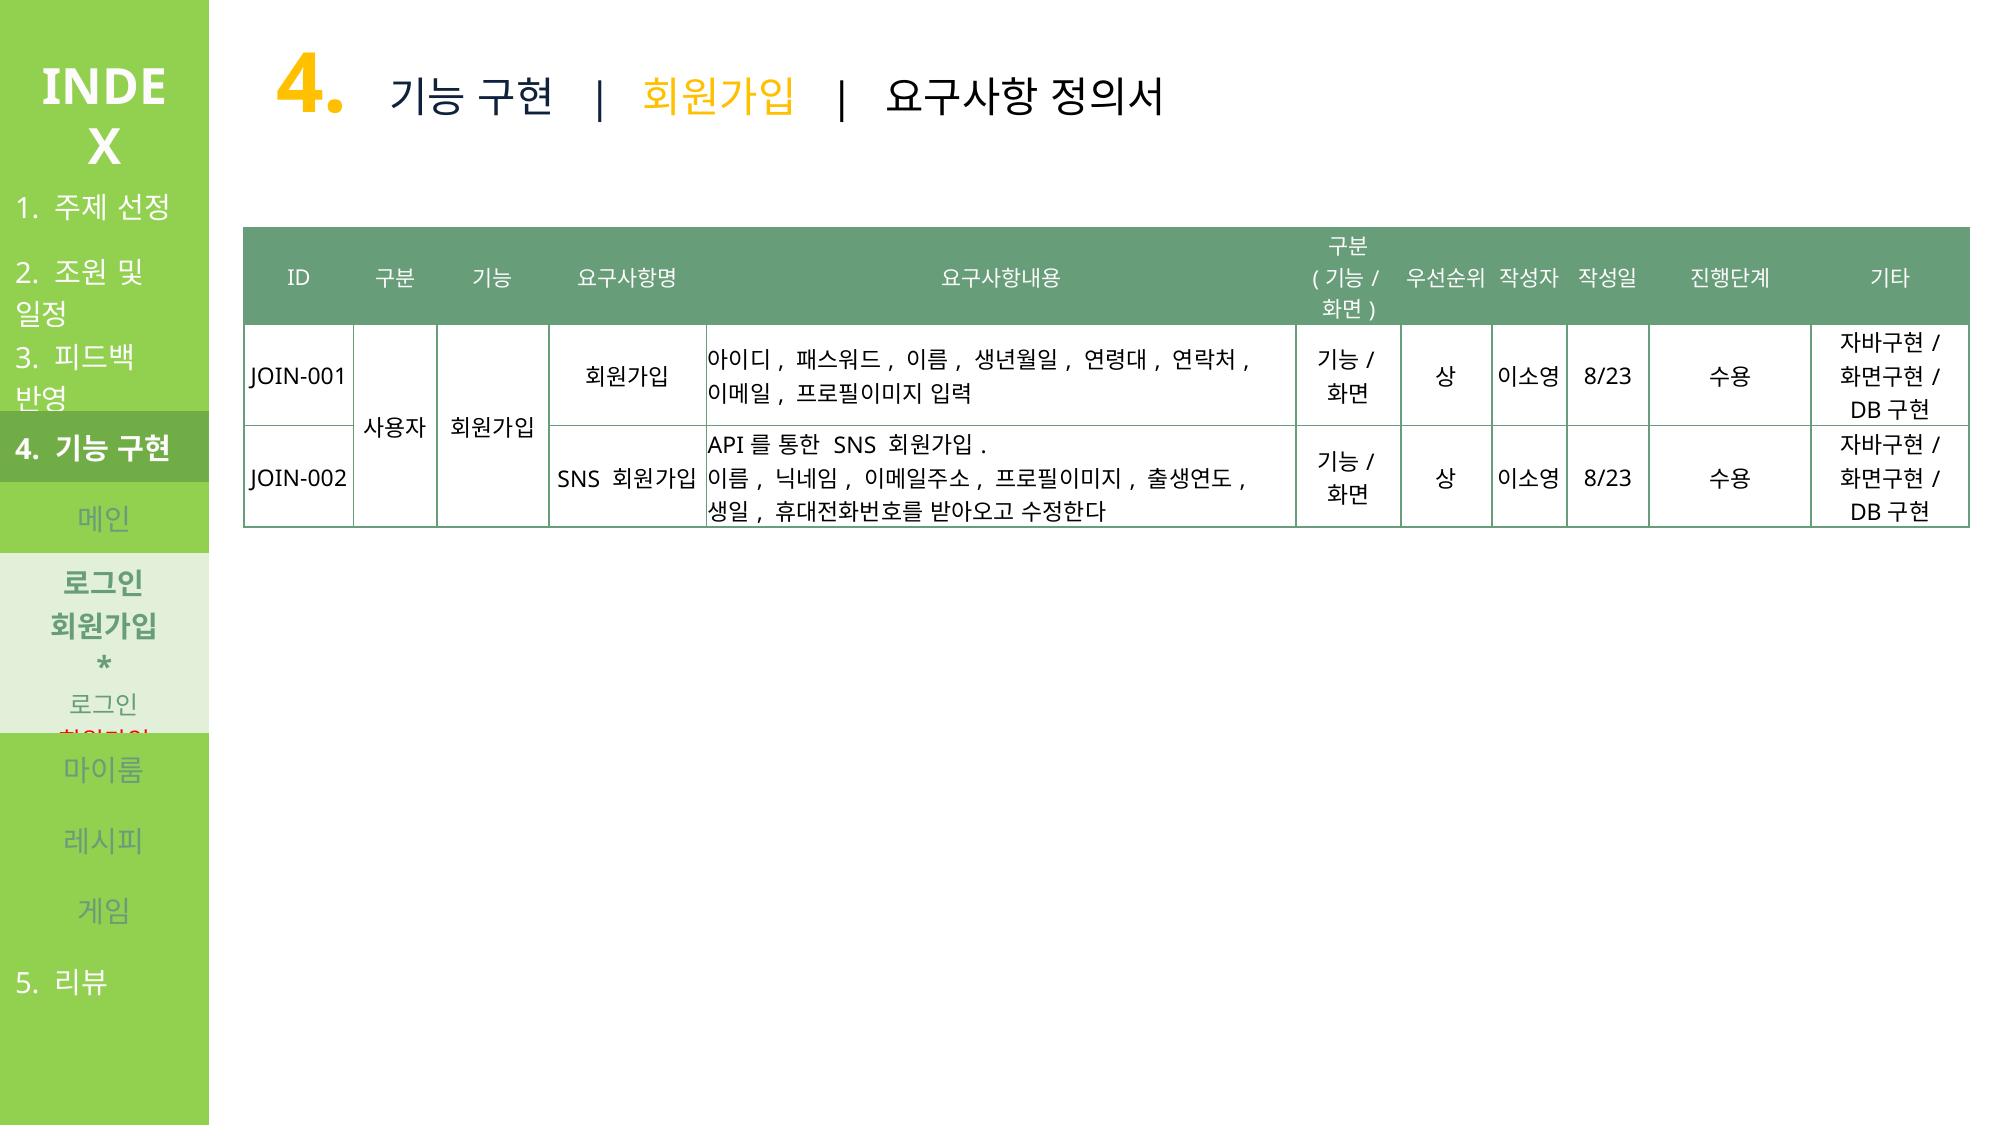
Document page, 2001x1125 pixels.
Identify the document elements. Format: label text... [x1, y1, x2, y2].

table_cell 기능/화면 [1297, 325, 1400, 425]
table_cell JOIN-001 [245, 325, 353, 425]
table_cell 수용 [1650, 426, 1810, 526]
table_header 요구사항내용 [707, 229, 1295, 323]
table_cell 사용자 [354, 325, 436, 526]
table_cell 아이디, 패스워드, 이름, 생년월일, 연령대, 연락처, 이메일, 프로필이미지 입력 [707, 325, 1295, 425]
table_cell 레시피 [0, 804, 209, 875]
table_header 1. 주제 선정 [0, 171, 209, 242]
table_cell 자바구현/ 화면구현/ DB구현 [1812, 325, 1968, 425]
table_cell 3. 피드백 반영 [0, 327, 209, 411]
table_cell 상 [1402, 325, 1491, 425]
table_header 구분 [354, 229, 436, 323]
table_cell API를 통한 SNS 회원가입. 이름, 닉네임, 이메일주소, 프로필이미지, 출생연도, 생일, 휴대전화번호를 받아오고 수정한다 [707, 426, 1295, 526]
table_header 구분 (기능/화면) [1297, 229, 1400, 323]
table_header 기능 [438, 229, 548, 323]
table_cell 회원가입 [550, 325, 706, 425]
table_cell 8/23 [1568, 426, 1648, 526]
table_cell 2. 조원 및 일정 [0, 242, 209, 327]
table_cell 게임 [0, 875, 209, 946]
table_cell 수용 [1650, 325, 1810, 425]
table_cell 5. 리뷰 [0, 946, 209, 1017]
table_cell 이소영 [1493, 426, 1566, 526]
table_cell 이소영 [1493, 325, 1566, 425]
table_header 작성일 [1568, 229, 1648, 323]
table_cell 자바구현/ 화면구현/ DB구현 [1812, 426, 1968, 526]
text_box INDEX [14, 47, 195, 171]
table_cell 기능/화면 [1297, 426, 1400, 526]
table_header 요구사항명 [550, 229, 706, 323]
table_cell 상 [1402, 426, 1491, 526]
table_cell 4. 기능 구현 [0, 411, 209, 482]
table_cell SNS 회원가입 [550, 426, 706, 526]
table_header ID [245, 229, 353, 323]
table_header 기타 [1812, 229, 1968, 323]
text_box 4. 기능 구현 | 회원가입 | 요구사항 정의서 [261, 21, 1291, 137]
table_cell 로그인 회원가입 * 로그인 회원가입 [0, 553, 209, 733]
table_header 작성자 [1493, 229, 1566, 323]
table_cell JOIN-002 [245, 426, 353, 526]
table_header 우선순위 [1402, 229, 1491, 323]
text_box [0, 0, 210, 1125]
table_cell 메인 [0, 482, 209, 553]
table_header 진행단계 [1650, 229, 1810, 323]
table_cell 마이룸 [0, 733, 209, 804]
table_cell 8/23 [1568, 325, 1648, 425]
table_cell 회원가입 [438, 325, 548, 526]
